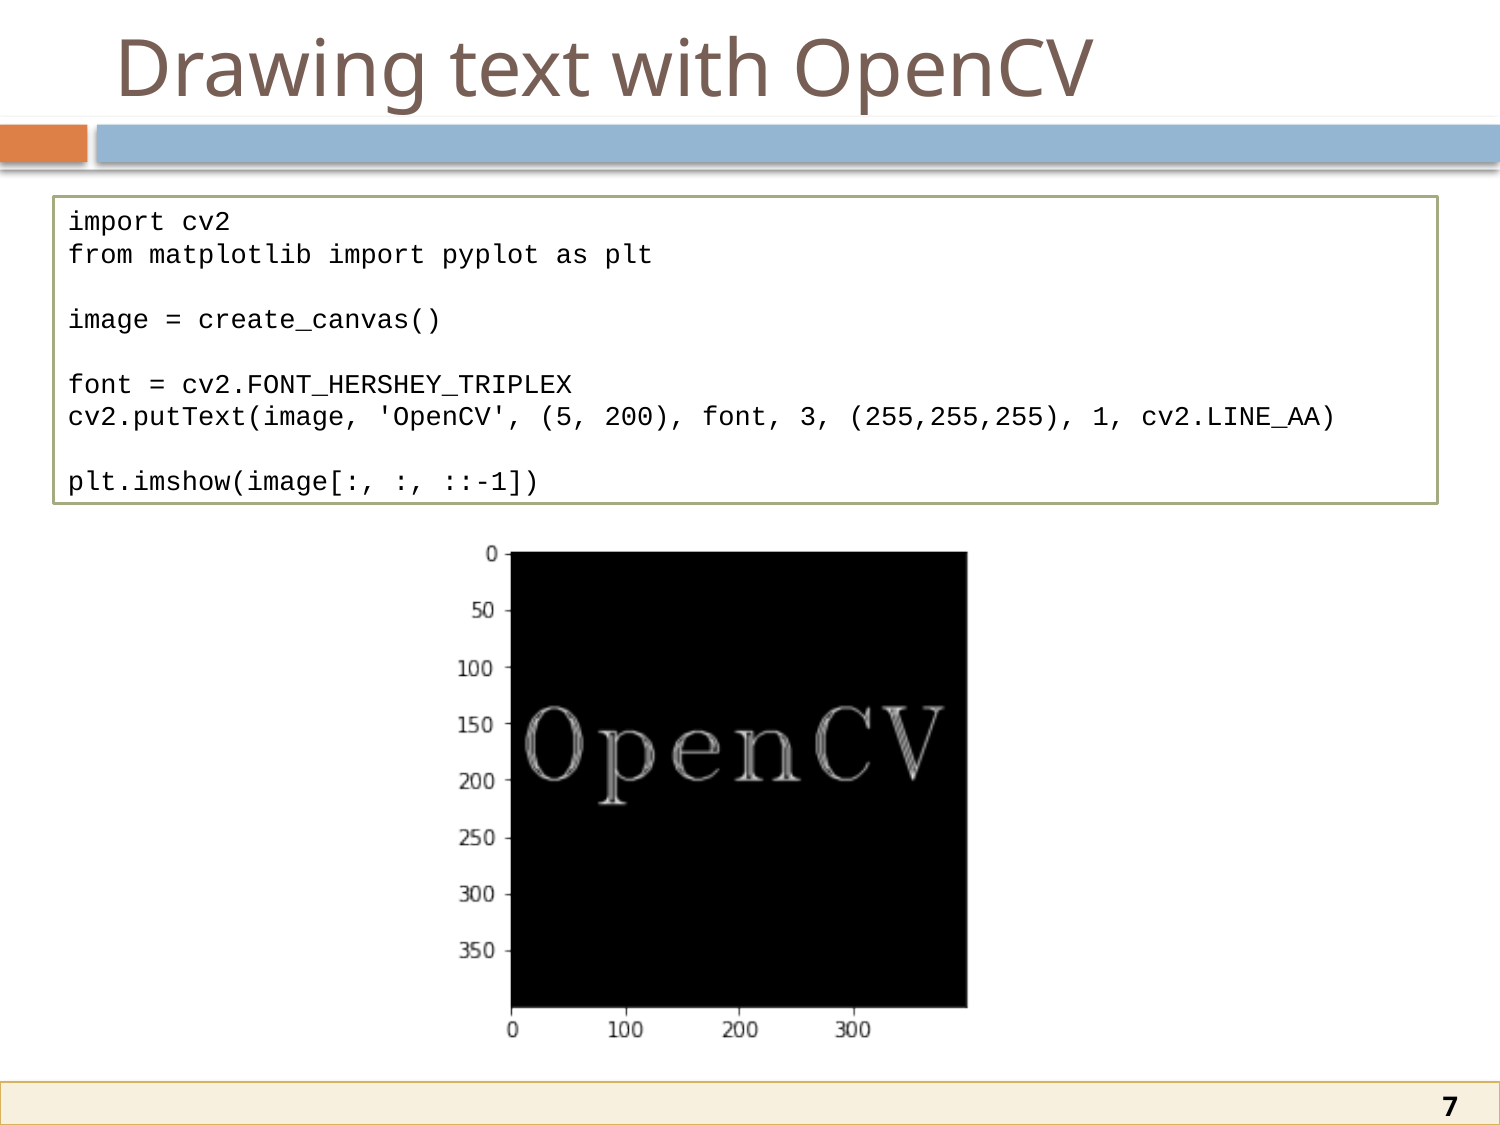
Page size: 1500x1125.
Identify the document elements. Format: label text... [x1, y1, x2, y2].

title Drawing text with OpenCV [99, 0, 1438, 129]
picture [442, 531, 979, 1058]
slide_number 7 [1400, 1082, 1500, 1125]
text_box import cv2 from matplotlib import pyplot as plt image = create_canvas() font = cv2.FONT_HERSHEY_TRIPLEX cv2.putText(image, 'OpenCV', (5, 200), font, 3, (255,255,255), 1, cv2.LINE_AA) plt.imshow(image[:, :, ::-1]) [52, 195, 1439, 505]
